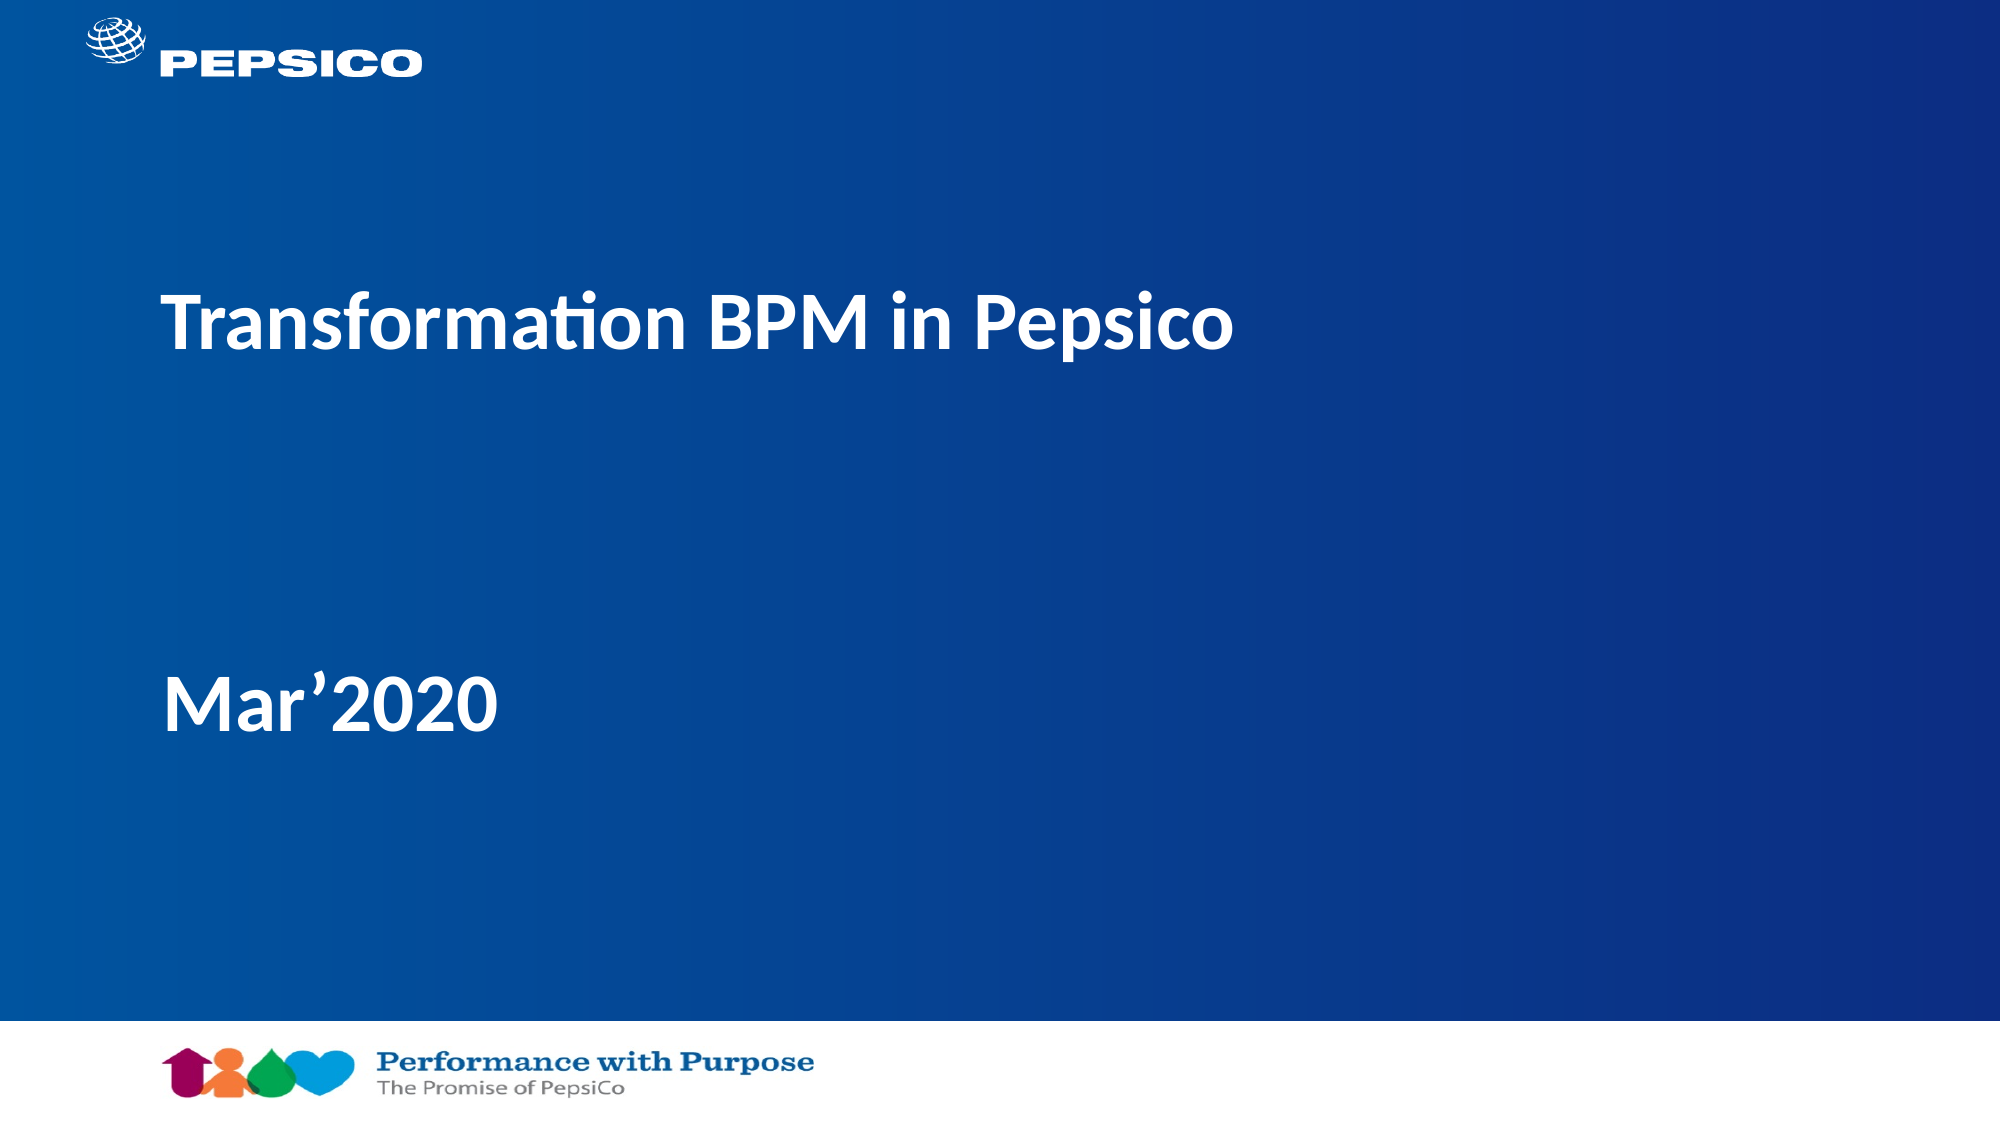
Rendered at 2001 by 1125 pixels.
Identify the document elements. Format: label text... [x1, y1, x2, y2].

picture [160, 1046, 814, 1099]
picture [86, 17, 422, 77]
title Transformation BPM in Pepsico [160, 269, 1767, 377]
subtitle Mar’2020 [162, 652, 1472, 752]
